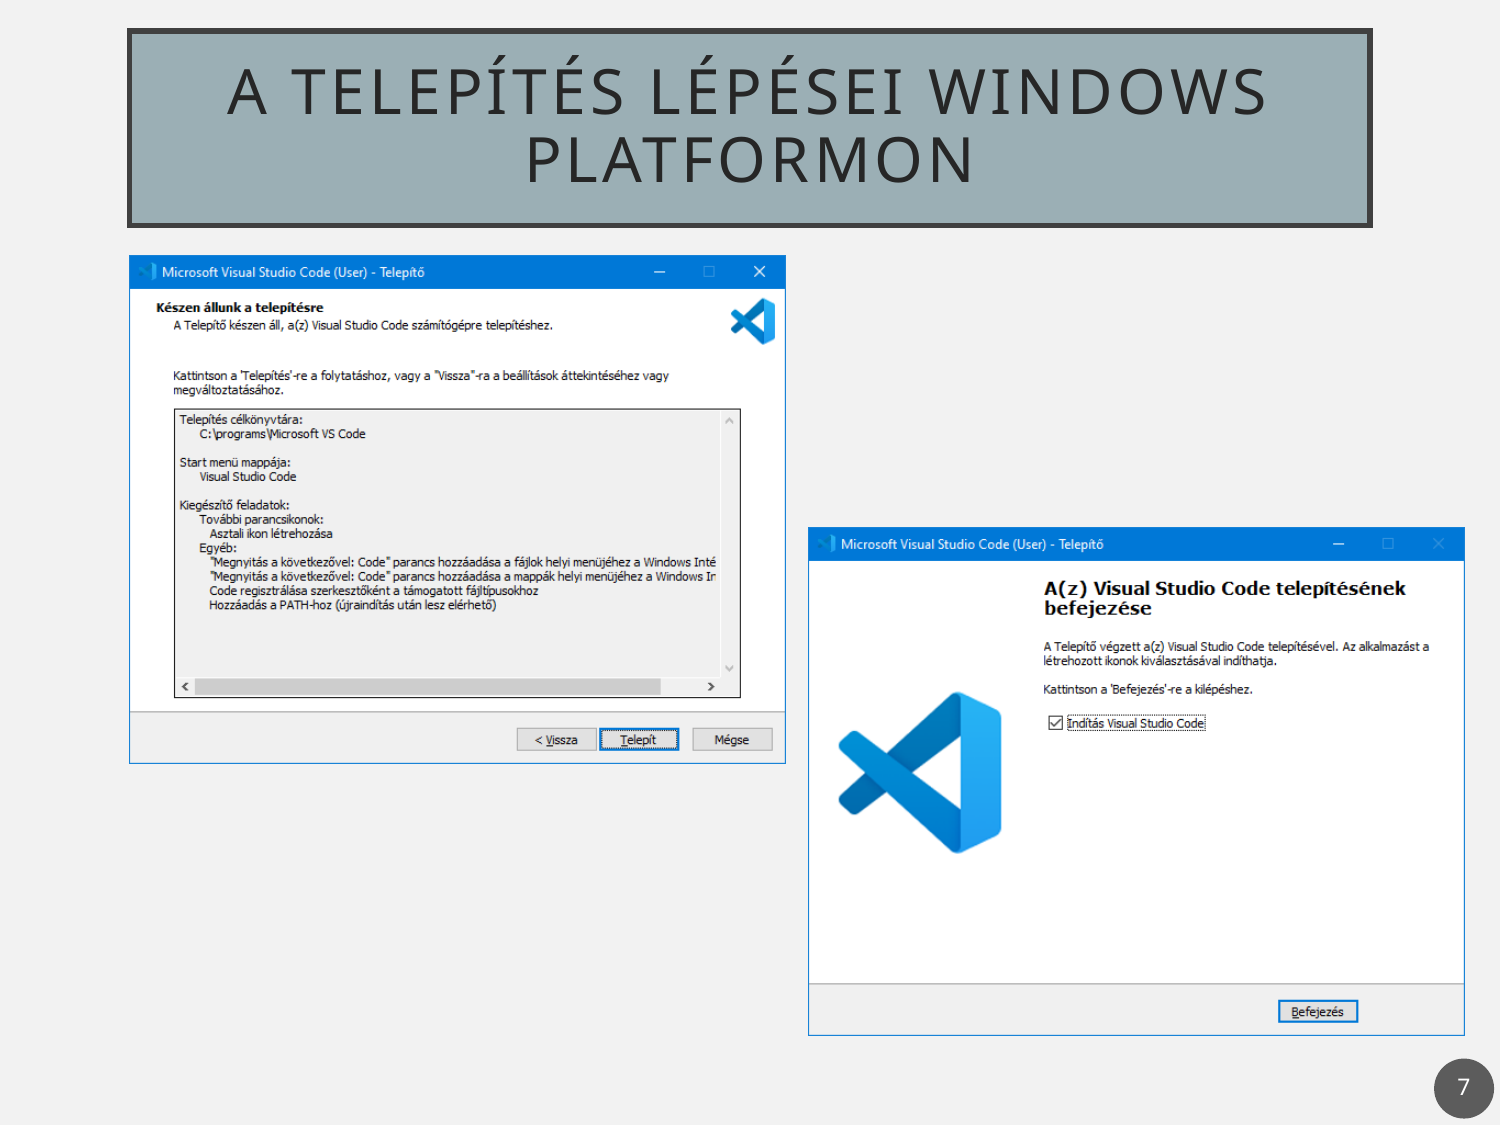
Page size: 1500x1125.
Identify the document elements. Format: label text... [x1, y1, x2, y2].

picture [129, 255, 786, 764]
slide_number 7 [1434, 1058, 1495, 1119]
picture [808, 527, 1465, 1036]
title A telepítés lépései Windows platformon [127, 28, 1373, 228]
